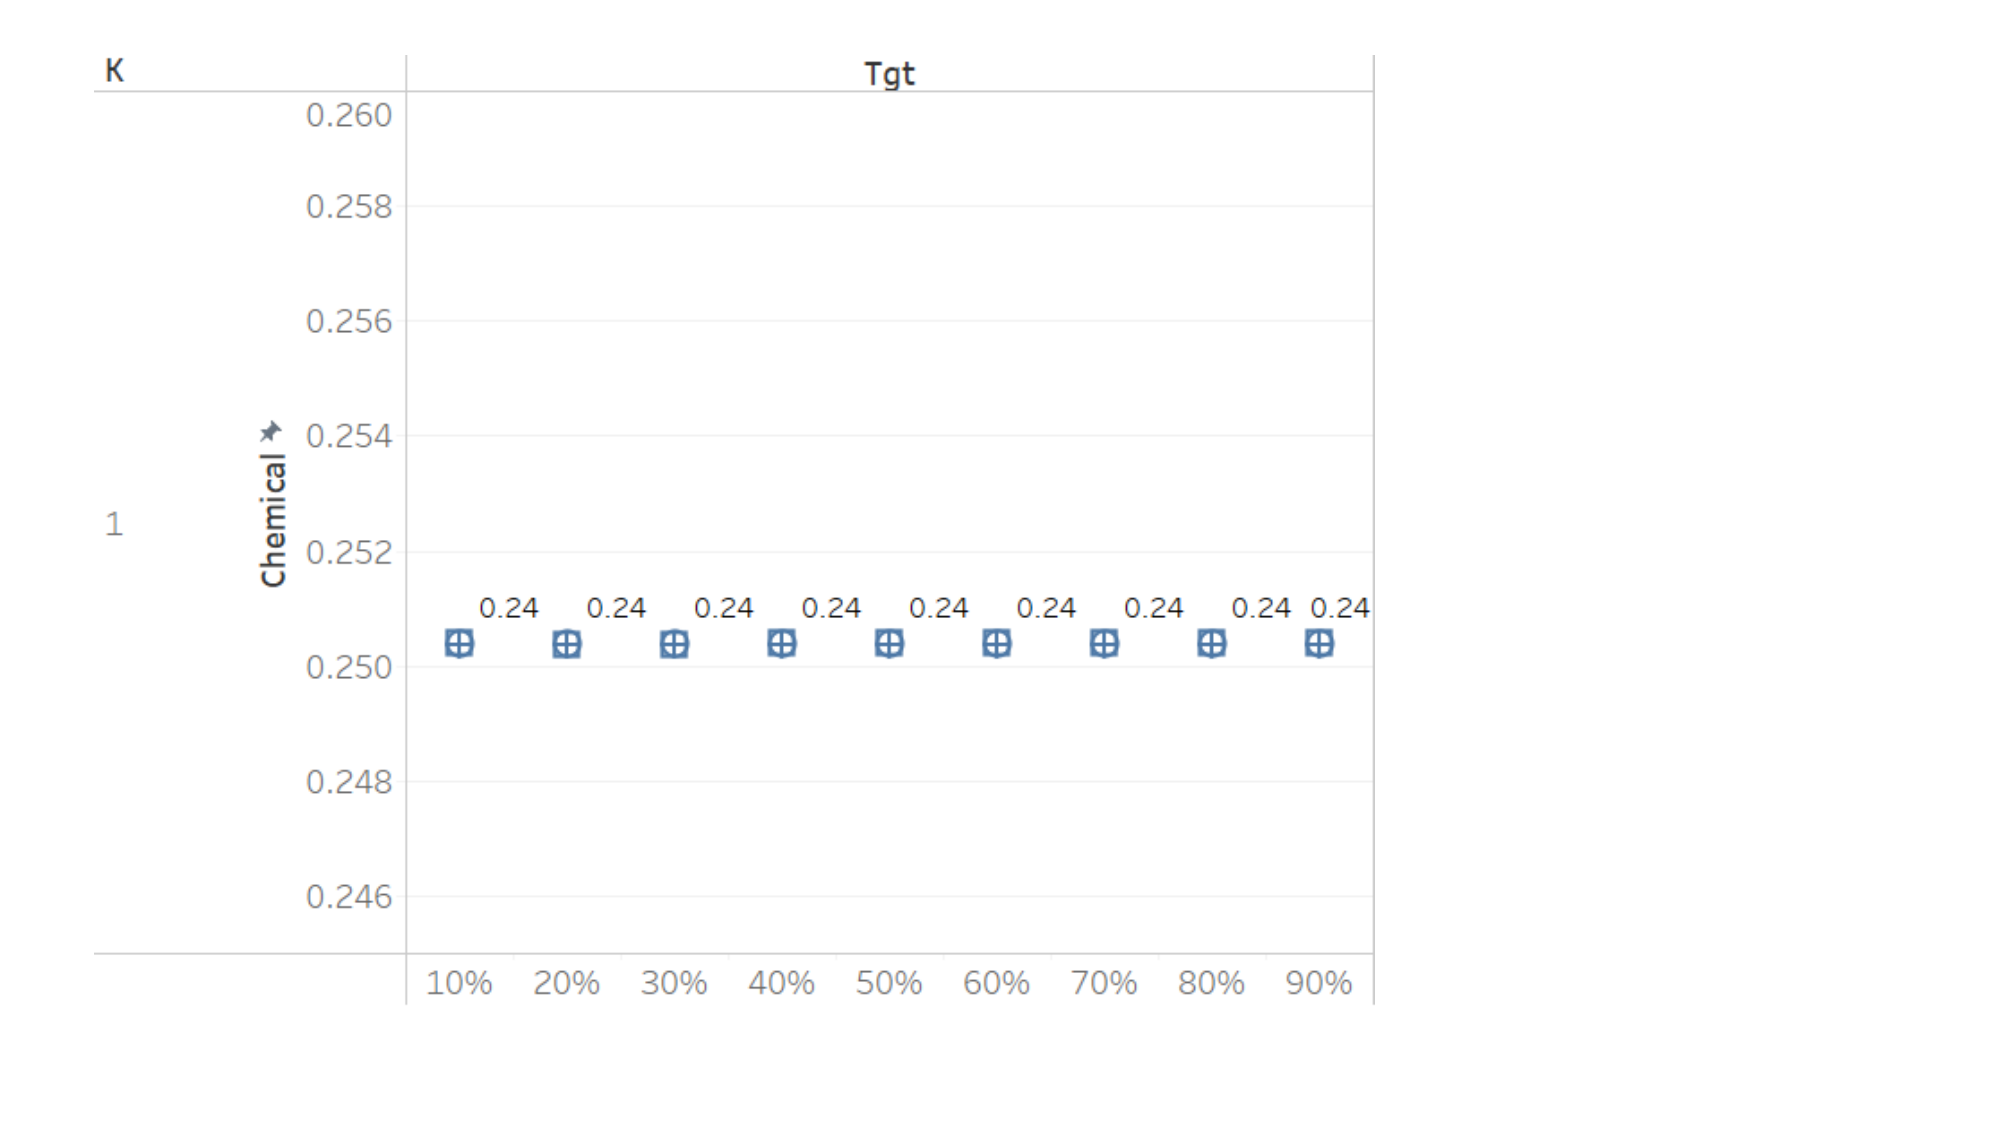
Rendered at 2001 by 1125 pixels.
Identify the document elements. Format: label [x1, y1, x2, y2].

picture [94, 55, 1375, 1007]
